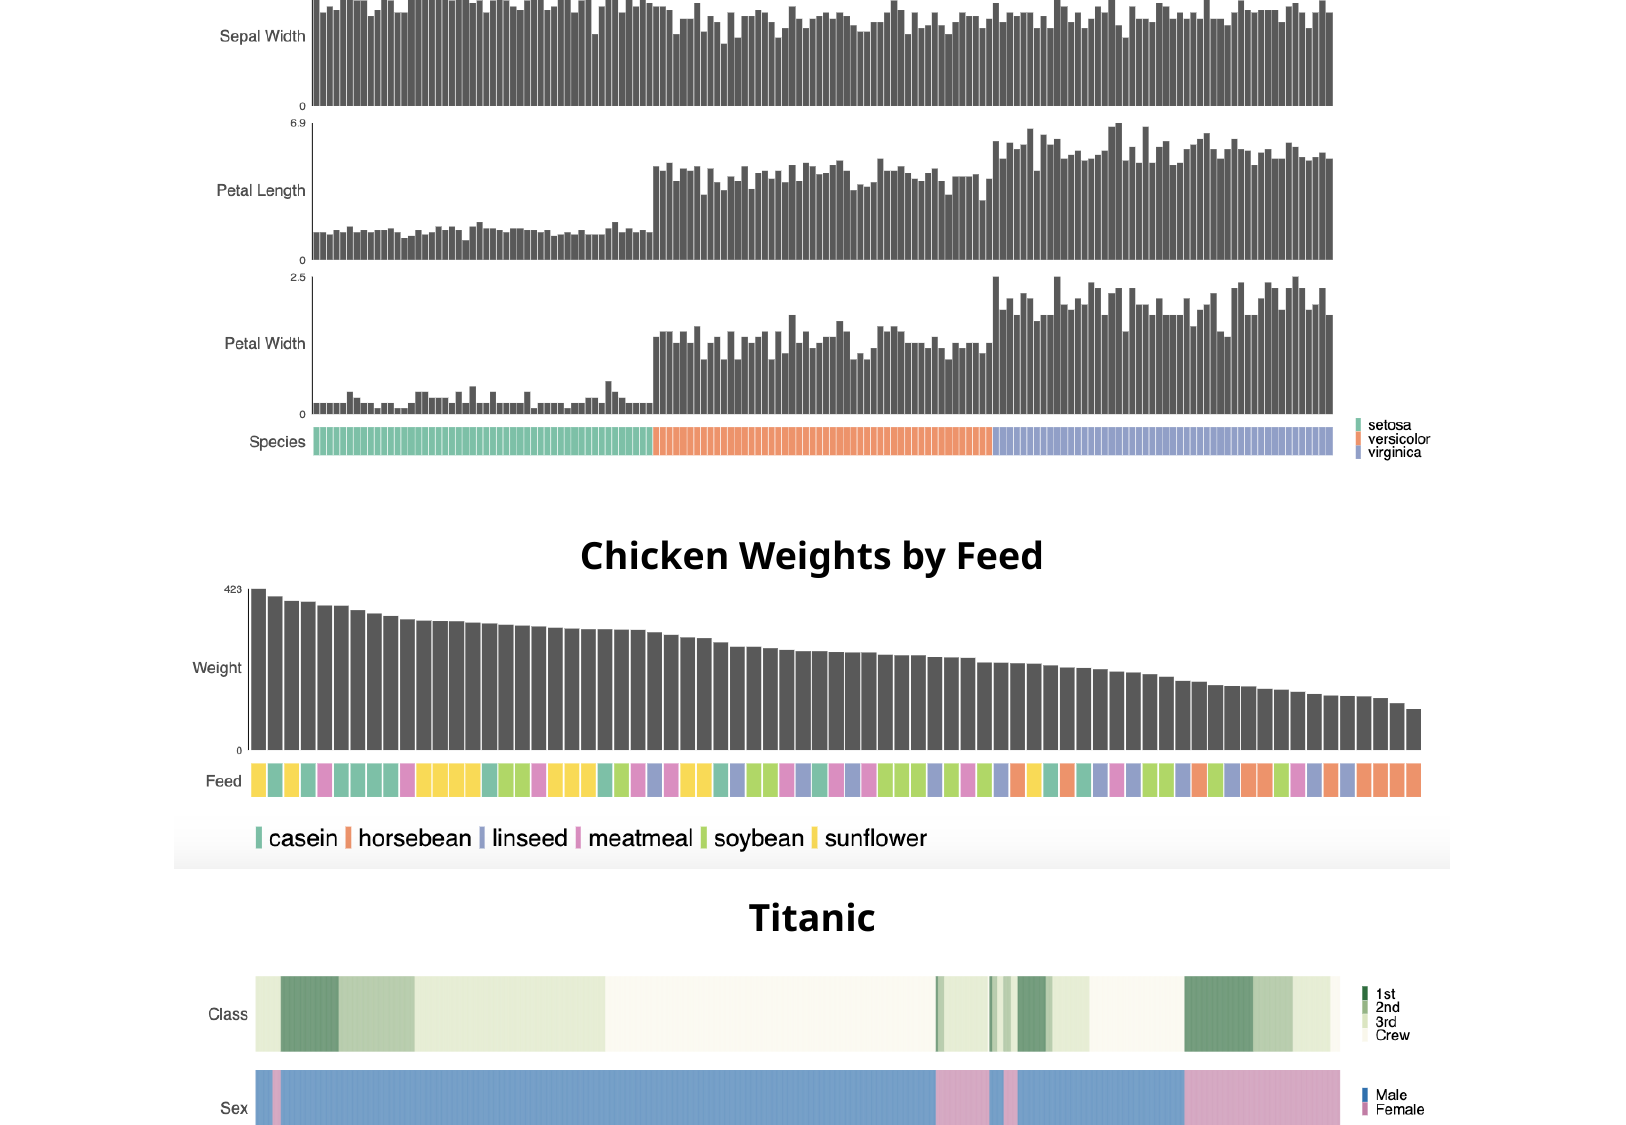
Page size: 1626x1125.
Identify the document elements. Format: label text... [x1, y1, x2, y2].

picture [174, 945, 1451, 1125]
text_box Chicken Weights by Feed [565, 524, 1060, 564]
text_box Titanic [733, 886, 892, 945]
picture [174, 0, 1451, 470]
picture [174, 564, 1451, 870]
